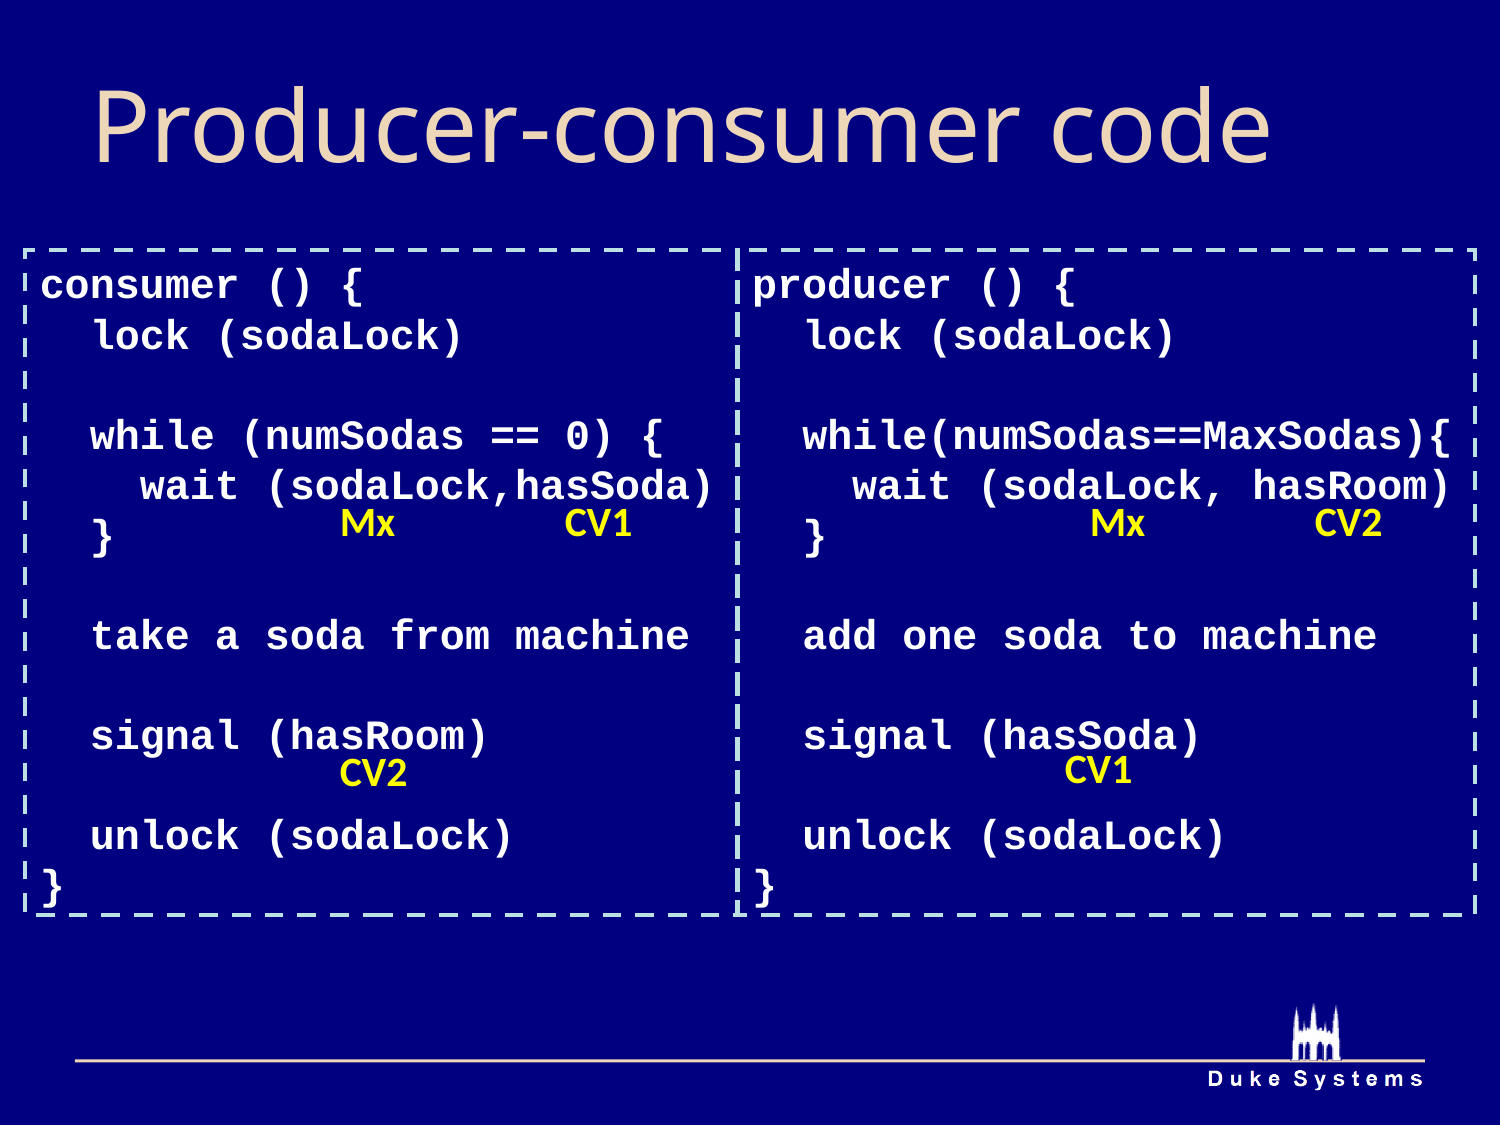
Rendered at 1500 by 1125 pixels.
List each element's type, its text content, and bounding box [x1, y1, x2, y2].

text_box CV1 [1050, 734, 1150, 800]
picture [1100, 987, 1500, 1125]
text_box producer () { lock (sodaLock) while(numSodas==MaxSodas){ wait (sodaLock, hasRoom) } add one soda to machine signal (hasSoda) unlock (sodaLock) } [738, 249, 1475, 915]
title Producer-consumer code [75, 45, 1425, 200]
text_box Mx [1074, 487, 1175, 553]
text_box Mx [324, 487, 425, 553]
text_box consumer () { lock (sodaLock) while (numSodas == 0) { wait (sodaLock,hasSoda) } take a soda from machine signal (hasRoom) unlock (sodaLock) } [24, 249, 738, 915]
text_box CV2 [1299, 487, 1400, 553]
text_box CV2 [324, 737, 425, 803]
text_box CV1 [549, 487, 650, 553]
